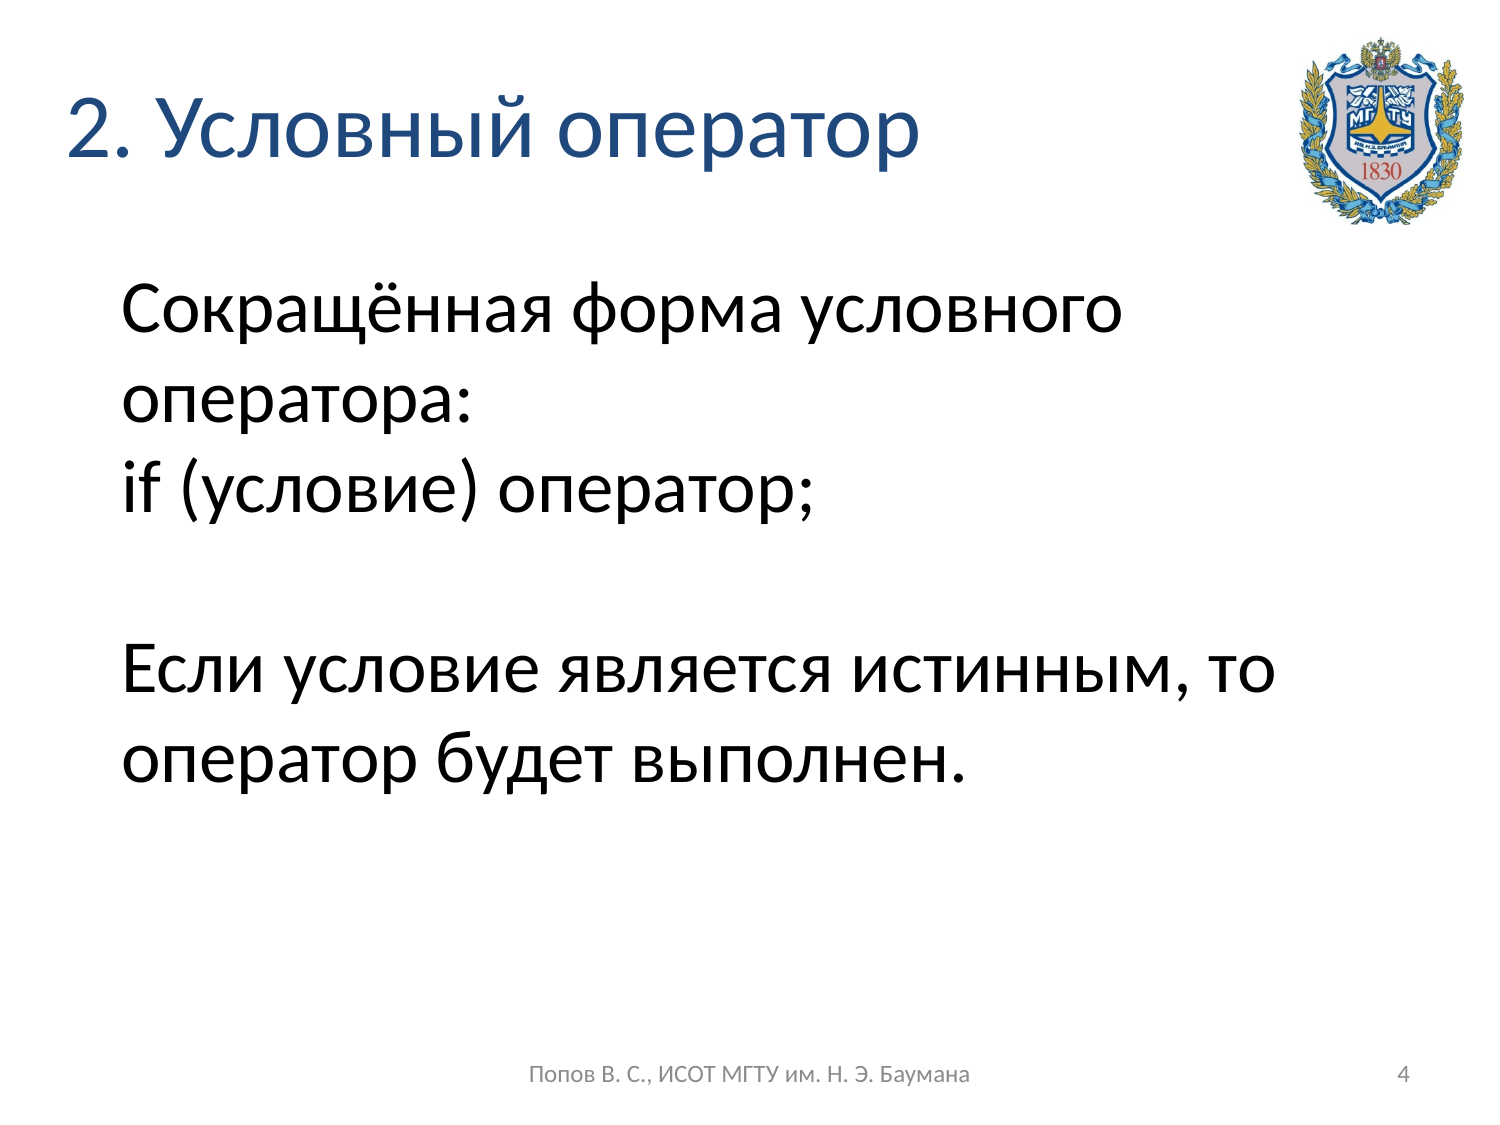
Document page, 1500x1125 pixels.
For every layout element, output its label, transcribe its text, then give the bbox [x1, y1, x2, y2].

slide_number 4 [1074, 1042, 1425, 1103]
title 2. Условный оператор [50, 0, 1275, 242]
text_box Сокращённая форма условного оператора: if (условие) оператор; Если условие является истинным, то оператор будет выполнен. [50, 249, 1450, 850]
picture [1299, 37, 1464, 226]
footer Попов В. С., ИСОТ МГТУ им. Н. Э. Баумана [512, 1042, 988, 1103]
